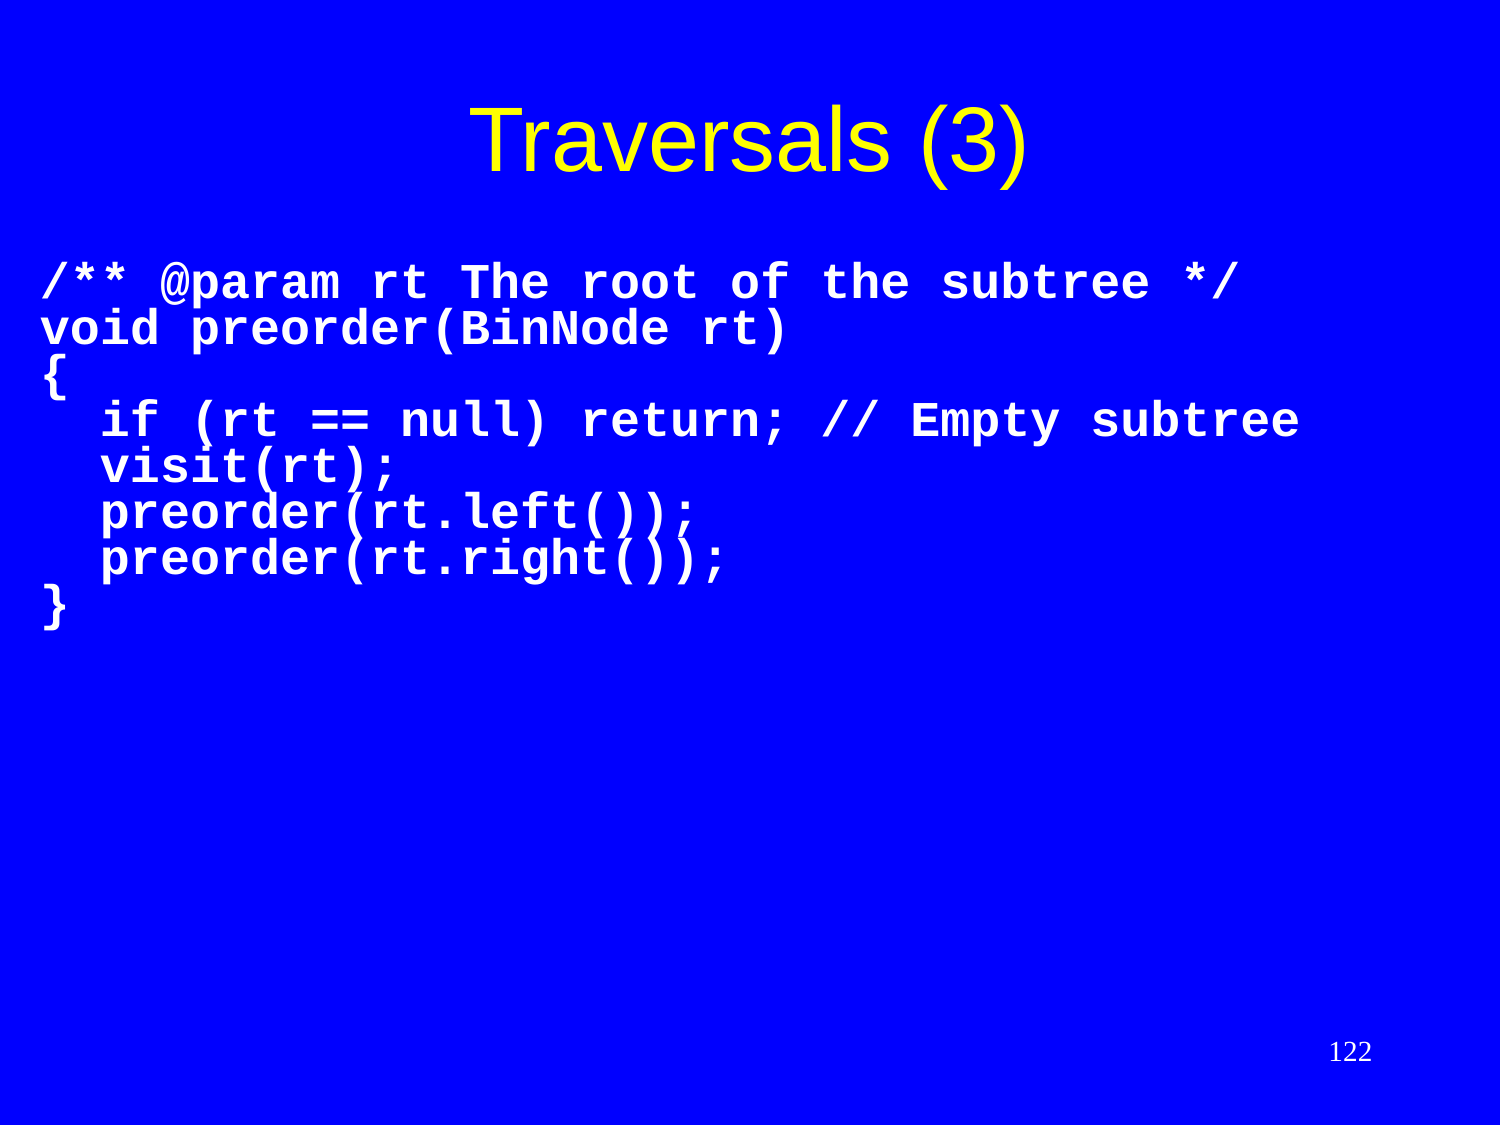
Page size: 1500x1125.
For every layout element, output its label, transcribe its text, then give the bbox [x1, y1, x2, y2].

title Traversals (3) [74, 59, 1425, 210]
list /** @param rt The root of the subtree */ void preorder(BinNode rt) { if (rt == null) return; // Empty subtree visit(rt); preorder(rt.left()); preorder(rt.right()); } [24, 262, 1500, 1013]
slide_number 122 [1074, 1024, 1388, 1101]
